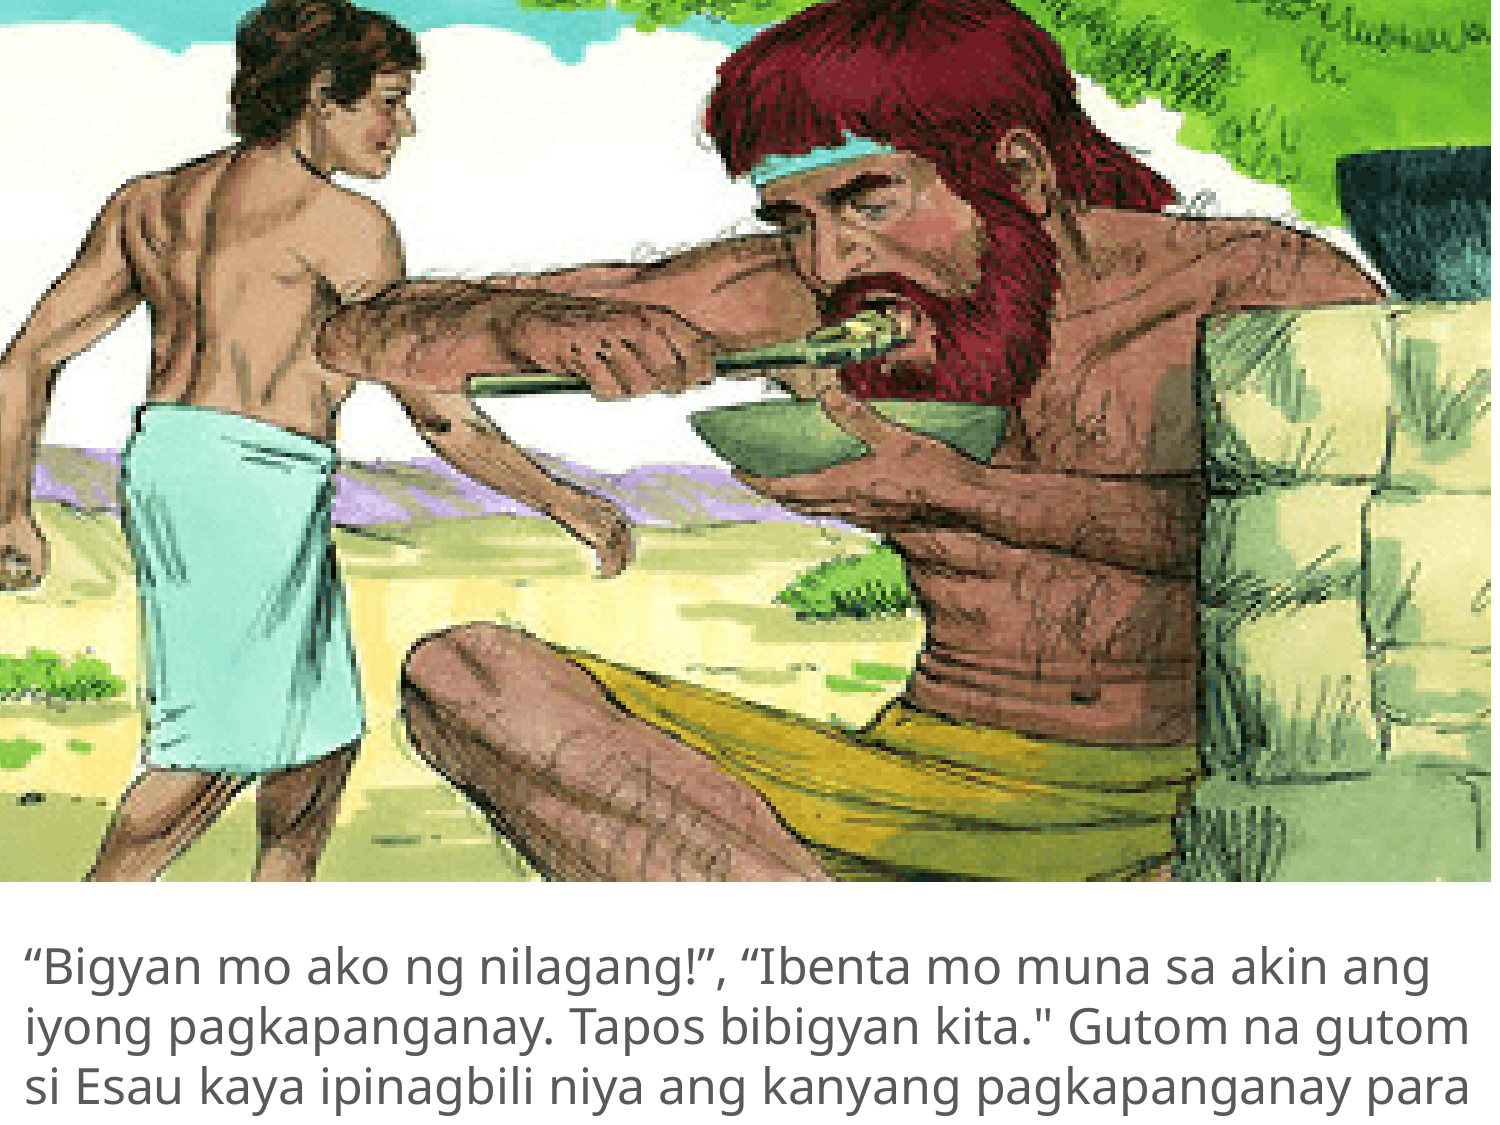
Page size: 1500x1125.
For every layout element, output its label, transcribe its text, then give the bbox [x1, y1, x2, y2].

picture [0, 0, 1491, 882]
text_box “Bigyan mo ako ng nilagang!”, “Ibenta mo muna sa akin ang iyong pagkapanganay. Tapos bibigyan kita." Gutom na gutom si Esau kaya ipinagbili niya ang kanyang pagkapanganay para sa isang mangkok ng pulang nilagang. [9, 927, 1495, 1125]
